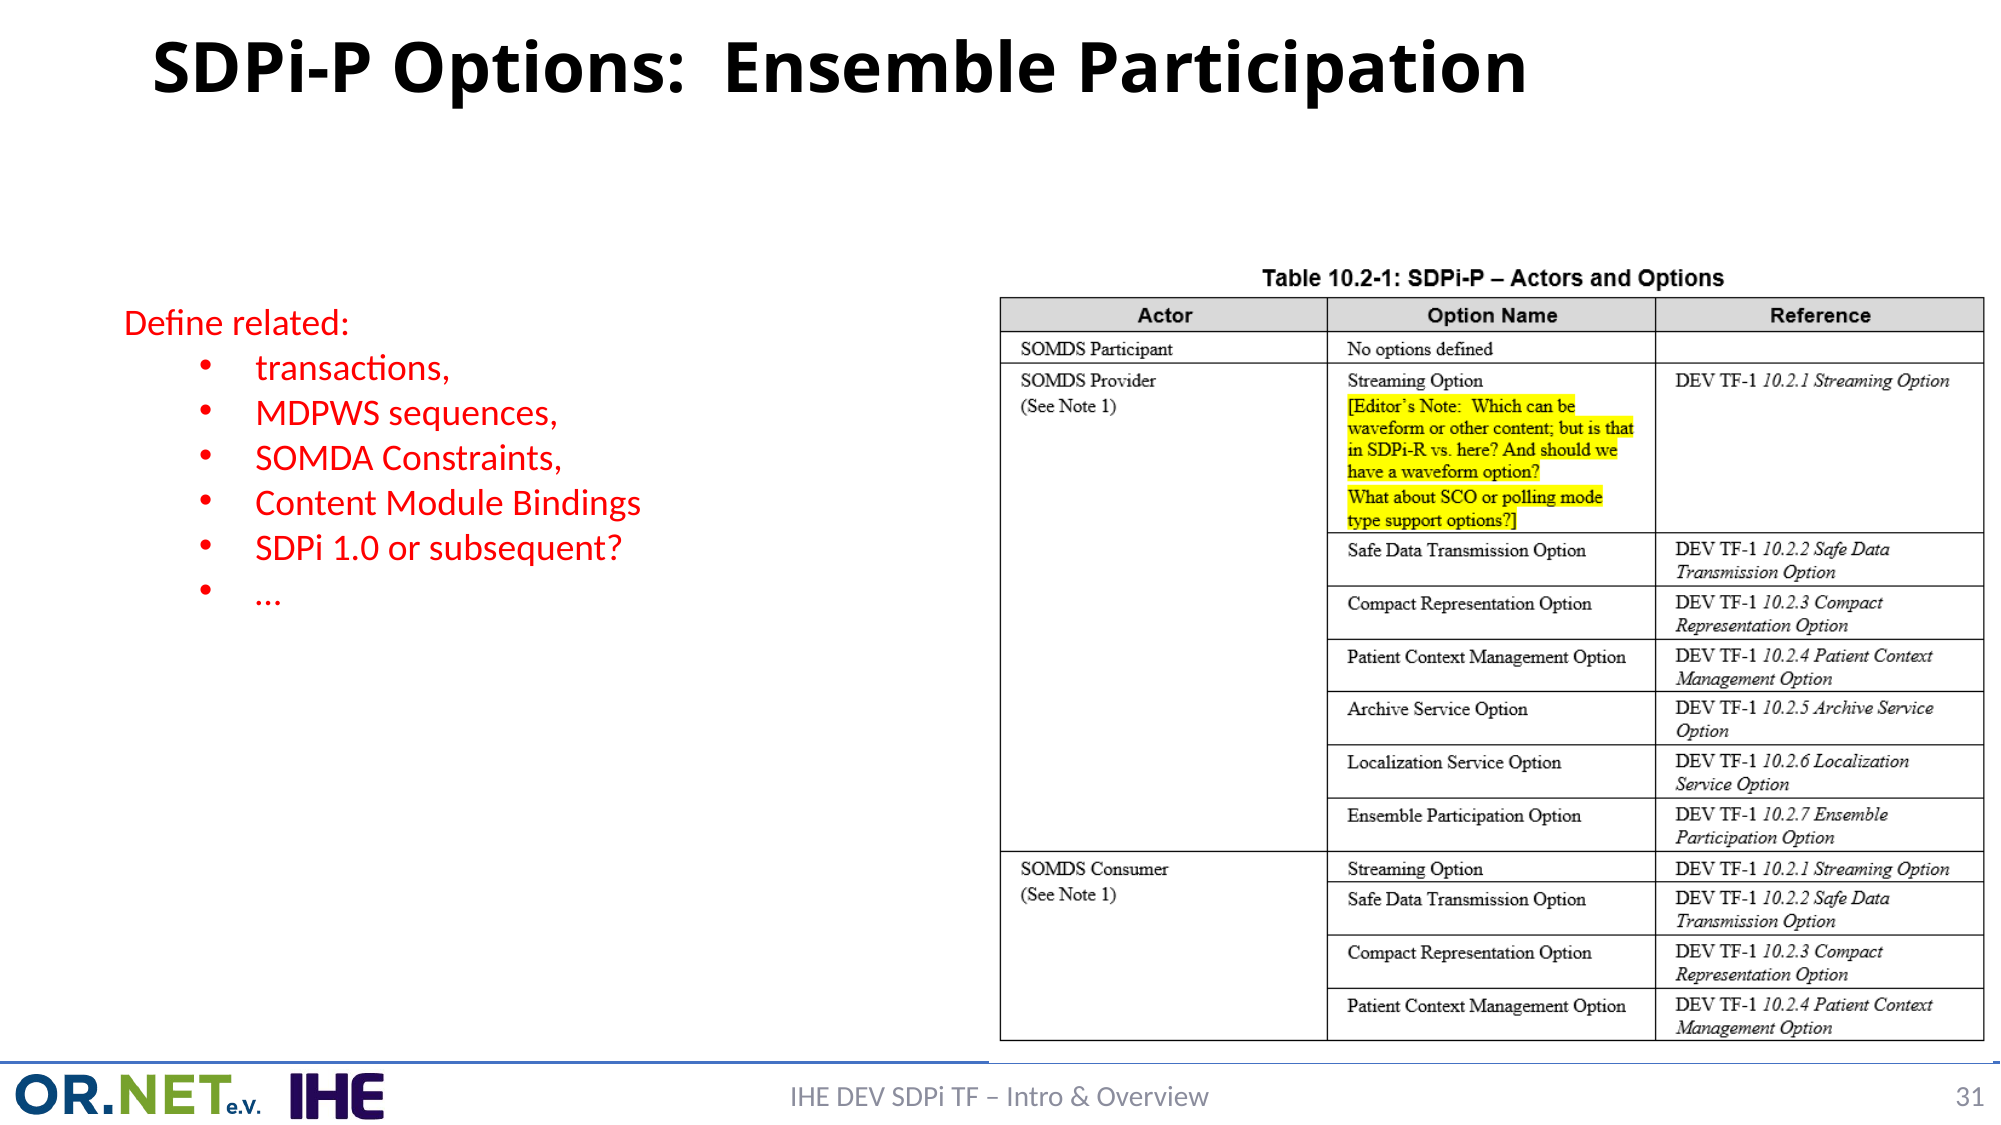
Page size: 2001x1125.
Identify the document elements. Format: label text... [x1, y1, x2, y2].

picture [290, 1068, 386, 1120]
picture [7, 1062, 268, 1125]
picture [988, 262, 1993, 1063]
title SDPi-P Options: Ensemble Participation [137, 3, 1863, 136]
slide_number 31 [1810, 1064, 2000, 1125]
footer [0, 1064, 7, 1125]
footer IHE DEV SDPi TF – Intro & Overview [268, 1064, 1810, 1125]
text_box Define related: transactions, MDPWS sequences, SOMDA Constraints, Content Module Bindings SDPi 1.0 or subsequent? … [109, 290, 716, 620]
